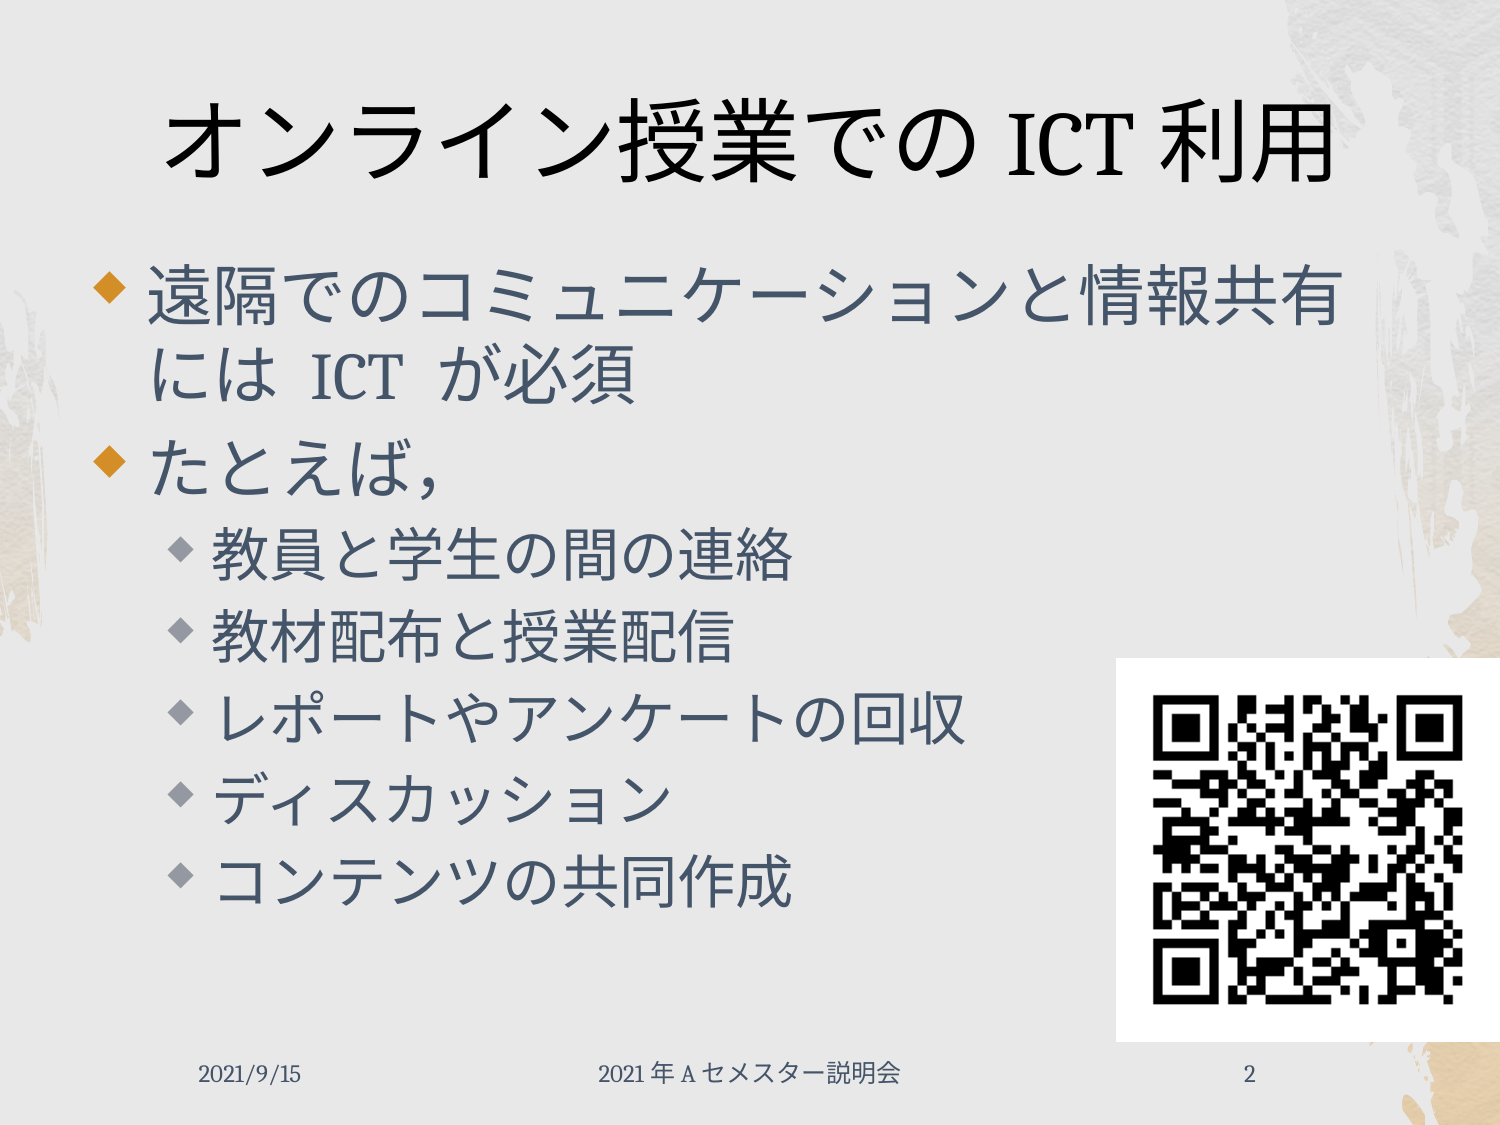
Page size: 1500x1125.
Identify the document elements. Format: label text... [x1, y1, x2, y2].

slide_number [75, 1042, 425, 1103]
slide_number 2 [1074, 1042, 1425, 1103]
title 担当教員と連絡を取りたい (1/3) [1106, 648, 1425, 989]
list 遠隔でのコミュニケーションと情報共有には ICT が必須 たとえば， 教員と学生の間の連絡 教材配布と授業配信 レポートやアンケートの回収 ディスカッション コンテンツの共同作成 [75, 246, 1425, 989]
footer 2021年Aセメスター説明会 [512, 1042, 988, 1103]
picture [1116, 658, 1500, 1042]
title オンライン授業でのICT利用 [75, 45, 1425, 233]
